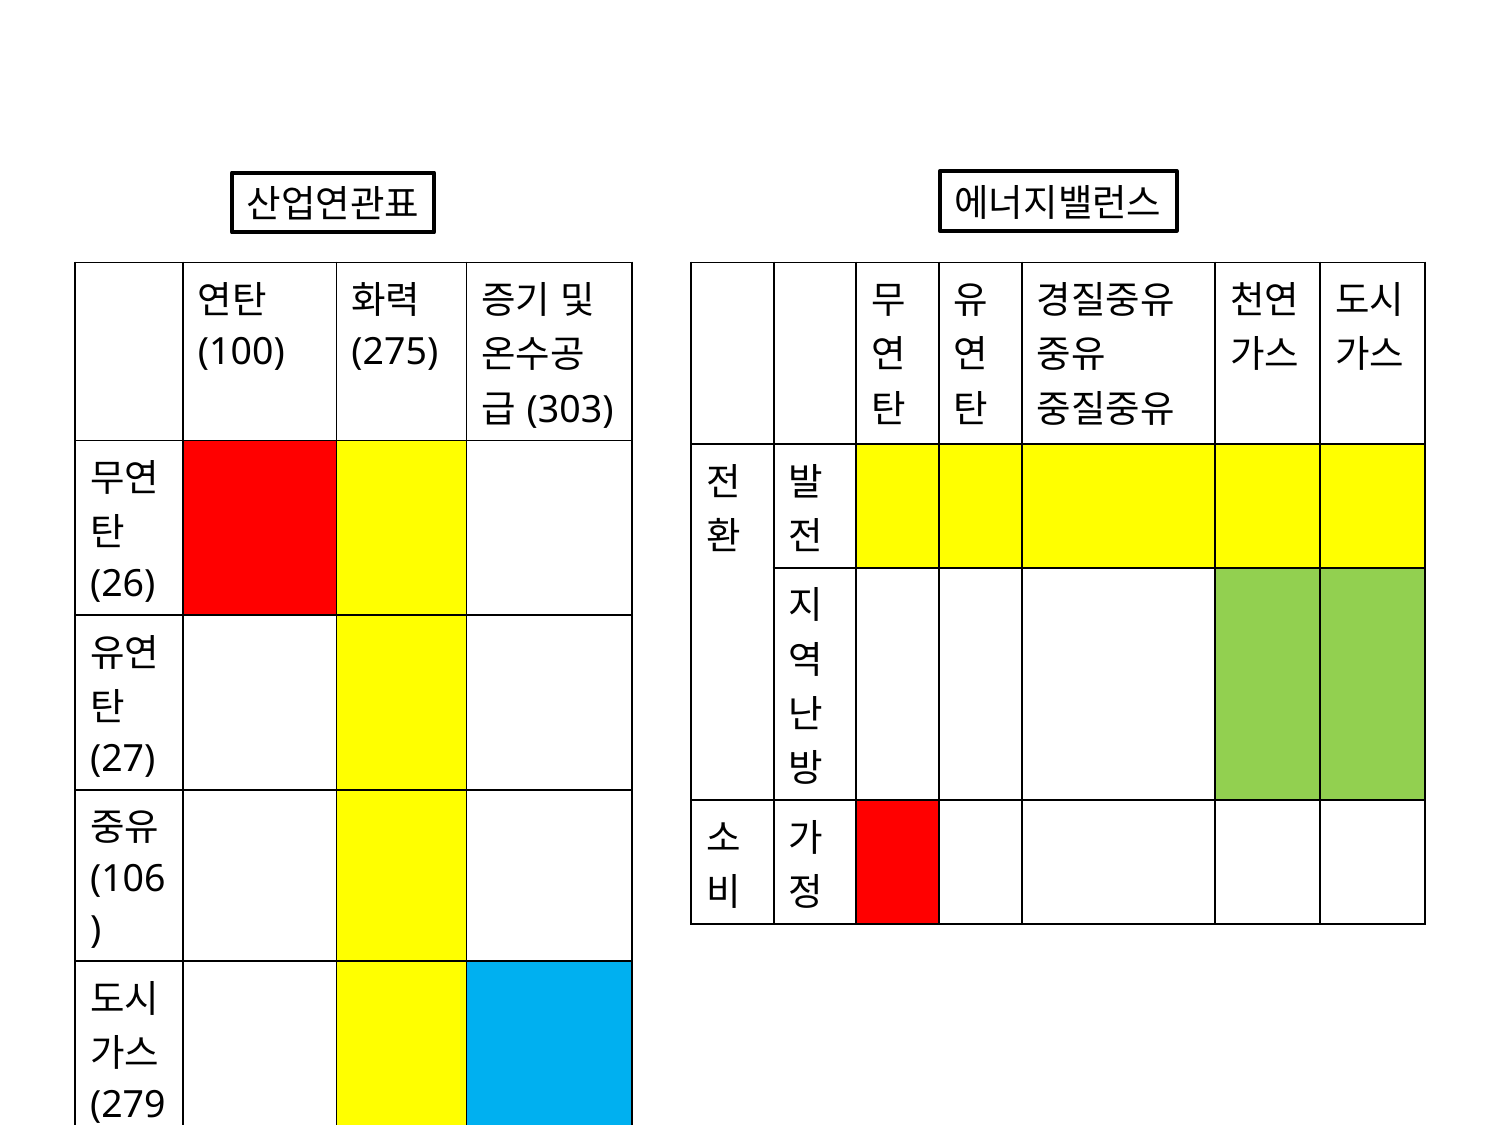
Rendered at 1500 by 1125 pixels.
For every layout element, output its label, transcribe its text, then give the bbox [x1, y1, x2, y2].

table_header 증기 및 온수공급(303) [467, 263, 631, 440]
table_header [76, 263, 182, 440]
table_cell [184, 791, 336, 960]
table_cell [184, 962, 336, 1125]
table_cell [337, 616, 466, 789]
table_header 화력 (275) [337, 263, 466, 440]
table_cell 중유(106) [76, 791, 182, 960]
table_cell [184, 441, 336, 614]
table_cell 지역난방 [775, 569, 855, 799]
table_header 무연탄 [857, 263, 938, 443]
table_cell 무연탄(26) [76, 441, 182, 614]
table_cell 전환 [692, 445, 773, 799]
table_cell [857, 445, 938, 567]
table_cell [467, 441, 631, 614]
table_header 경질중유 중유 중질중유 [1023, 263, 1214, 443]
table_cell [1321, 569, 1424, 799]
table_cell [467, 791, 631, 960]
text_box 에너지밸런스 [938, 169, 1179, 233]
table_cell 도시가스(279) [76, 962, 182, 1125]
table_cell 소비 [692, 801, 773, 923]
table_cell [1023, 801, 1214, 923]
table_cell [337, 441, 466, 614]
table_cell [1023, 445, 1214, 567]
table_cell [1023, 569, 1214, 799]
table_header 도시가스 [1321, 263, 1424, 443]
text_box 산업연관표 [230, 171, 436, 234]
table_cell [1321, 445, 1424, 567]
table_cell [940, 569, 1021, 799]
table_header [775, 263, 855, 443]
table_header 천연가스 [1216, 263, 1319, 443]
table_cell 발전 [775, 445, 855, 567]
table_header 연탄 (100) [184, 263, 336, 440]
table_cell [337, 791, 466, 960]
table_cell [940, 445, 1021, 567]
table_cell 유연탄 (27) [76, 616, 182, 789]
table_cell [857, 569, 938, 799]
table_cell [184, 616, 336, 789]
table_cell [857, 801, 938, 923]
table_cell [1321, 801, 1424, 923]
table_header [692, 263, 773, 443]
table_cell [467, 962, 631, 1125]
table_cell [337, 962, 466, 1125]
table_cell [1216, 801, 1319, 923]
table_cell [1216, 569, 1319, 799]
table_cell [940, 801, 1021, 923]
table_cell 가정 [775, 801, 855, 923]
table_cell [467, 616, 631, 789]
table_cell [1216, 445, 1319, 567]
table_header 유연탄 [940, 263, 1021, 443]
